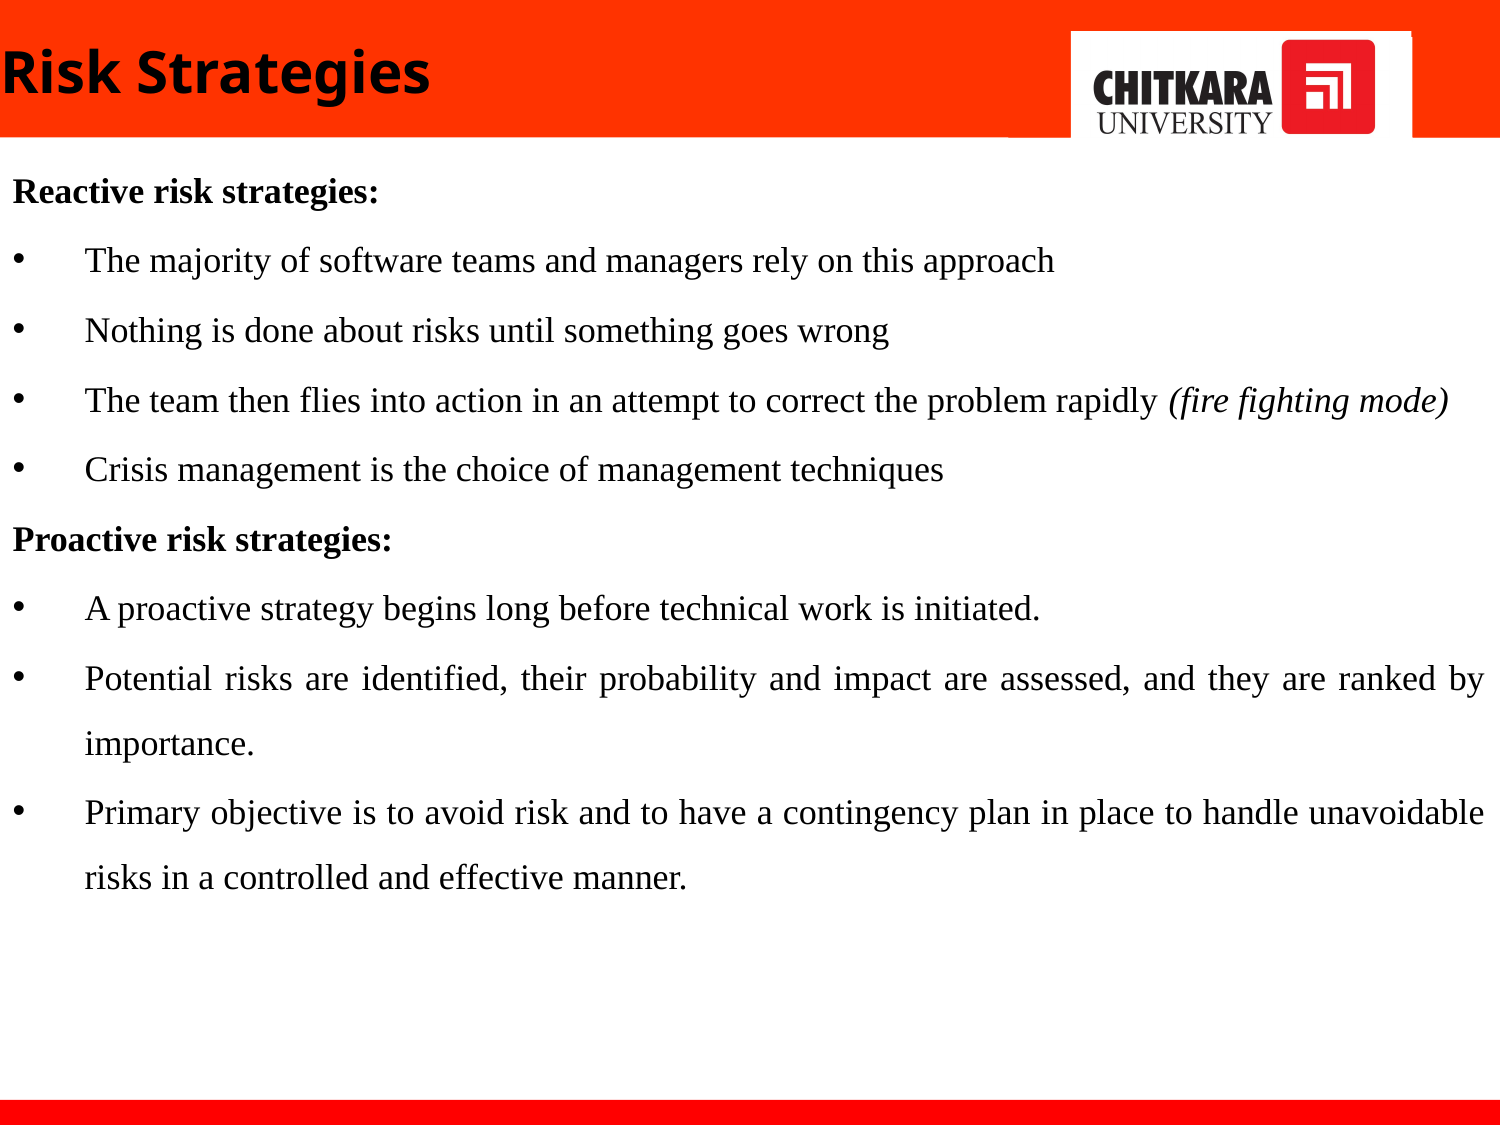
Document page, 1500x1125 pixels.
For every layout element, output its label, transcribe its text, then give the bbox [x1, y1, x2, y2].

title Risk Strategies [0, 0, 900, 150]
list Reactive risk strategies: The majority of software teams and managers rely on this approach Nothing is done about risks until something goes wrong The team then flies into action in an attempt to correct the problem rapidly (fire fighting mode) Crisis management is the choice of management techniques Proactive risk strategies: A proactive strategy begins long before technical work is initiated. Potential risks are identified, their probability and impact are assessed, and they are ranked by importance. Primary objective is to avoid risk and to have a contingency plan in place to handle unavoidable risks in a controlled and effective manner. [12, 145, 1488, 1034]
picture [1074, 37, 1390, 138]
